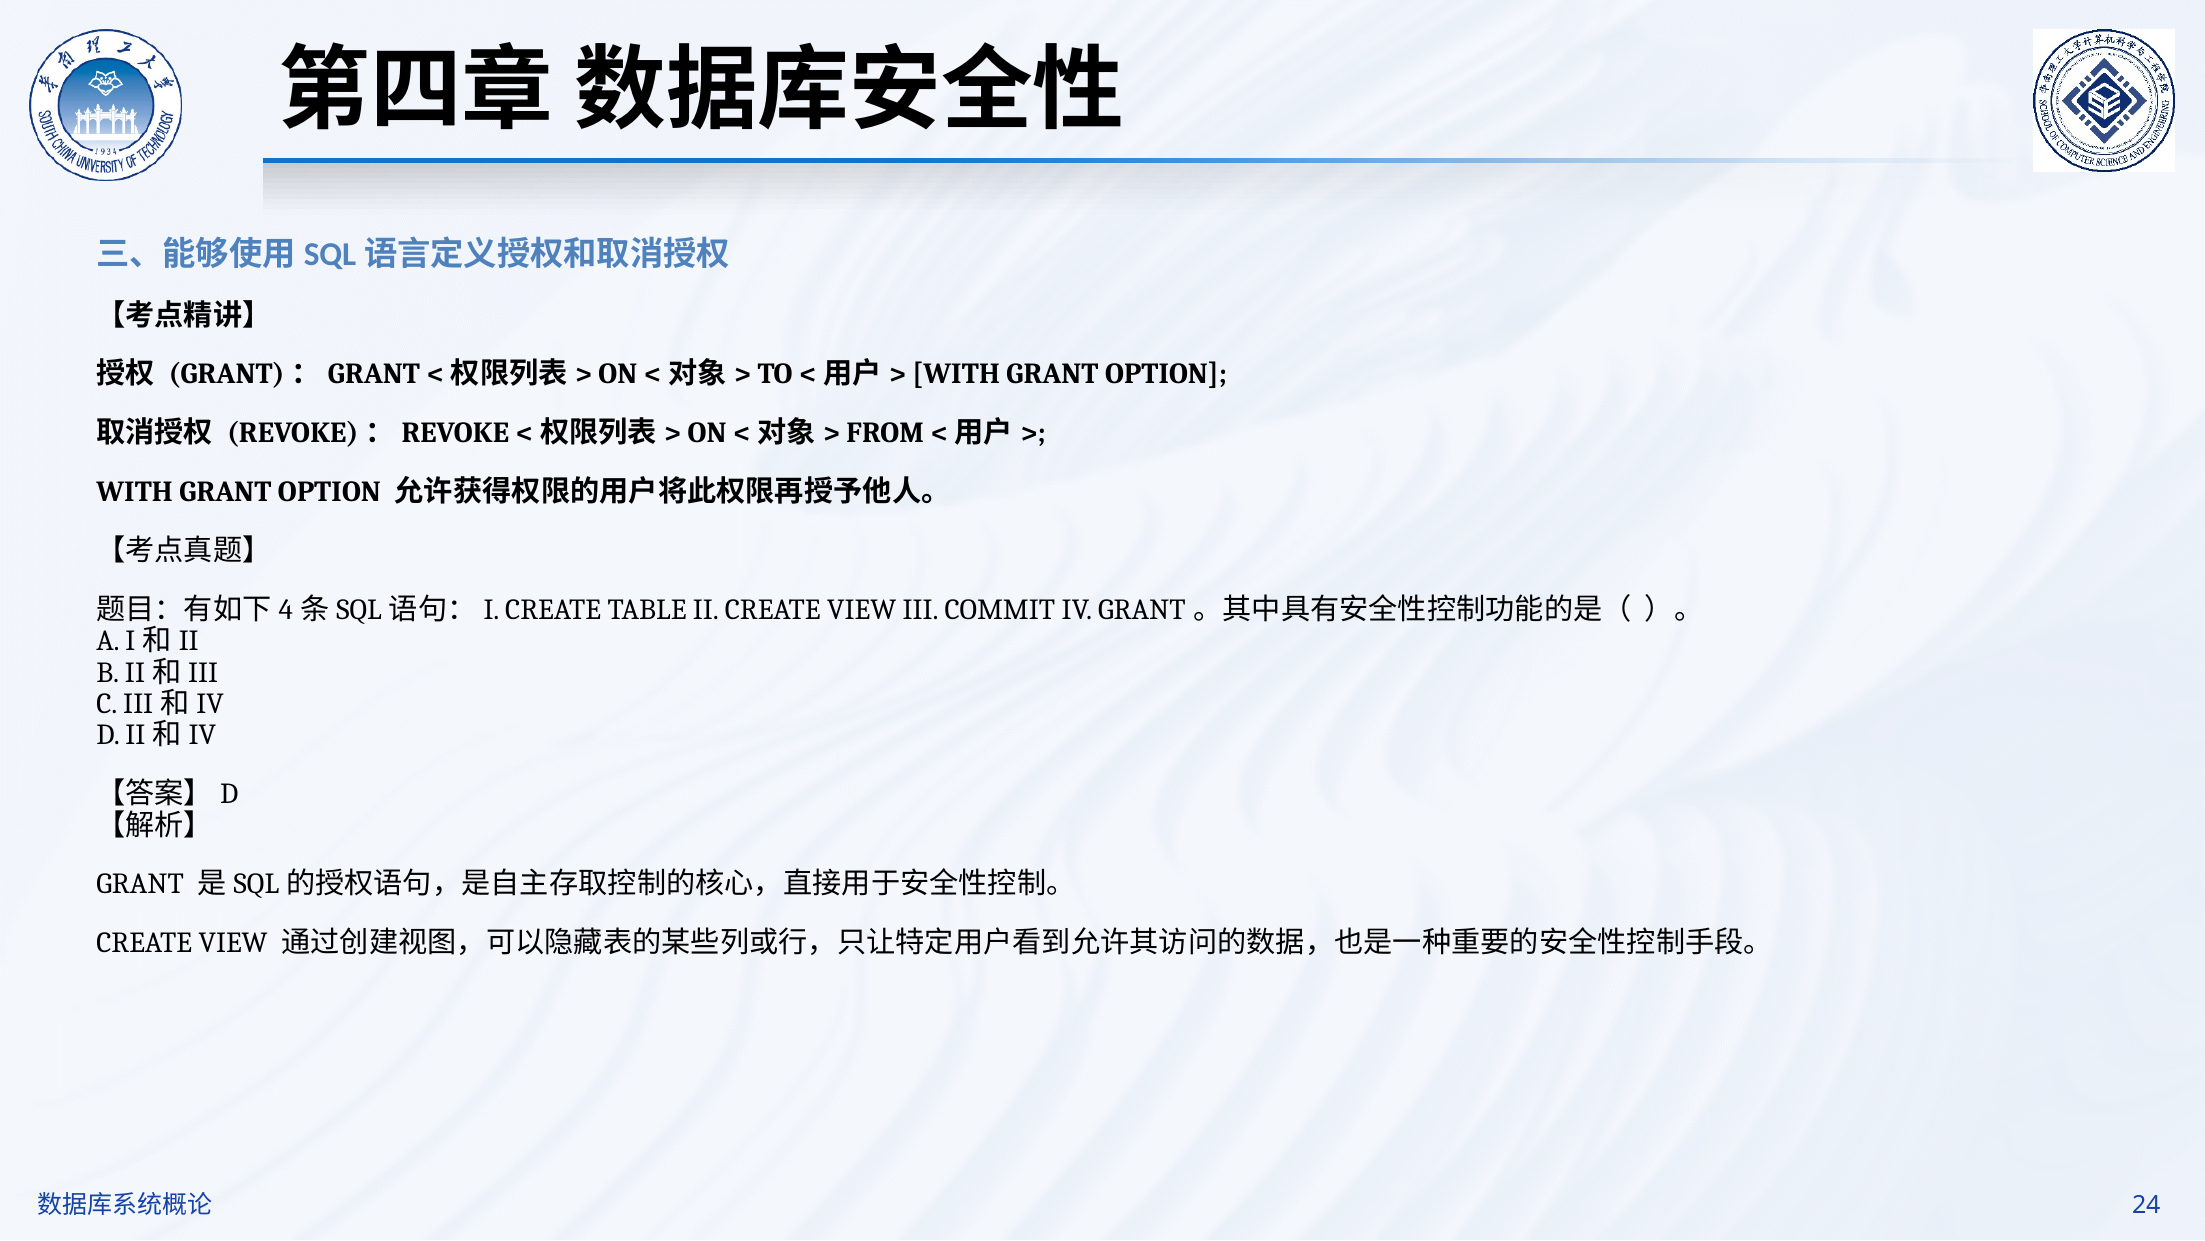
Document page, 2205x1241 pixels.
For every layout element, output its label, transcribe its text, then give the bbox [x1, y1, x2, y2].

list 第四章 数据库安全性 [263, 35, 2036, 130]
picture [29, 29, 182, 181]
picture [263, 29, 2175, 215]
list 三、能够使用SQL语言定义授权和取消授权 【考点精讲】 授权 (GRANT)：GRANT <权限列表> ON <对象> TO <用户> [WITH GRANT OPTION]; 取消授权 (REVOKE)：REVOKE <权限列表> ON <对象> FROM <用户>; WITH GRANT OPTION 允许获得权限的用户将此权限再授予他人。 【考点真题】 题目：有如下4条SQL语句：I. CREATE TABLE II. CREATE VIEW III. COMMIT IV. GRANT。其中具有安全性控制功能的是（ ）。 A. I和II B. II和III C. III和IV D. II和IV 【答案】D 【解析】 GRANT 是SQL的授权语句，是自主存取控制的核心，直接用于安全性控制。 CREATE VIEW 通过创建视图，可以隐藏表的某些列或行，只让特定用户看到允许其访问的数据，也是一种重要的安全性控制手段。 [81, 229, 2131, 1176]
